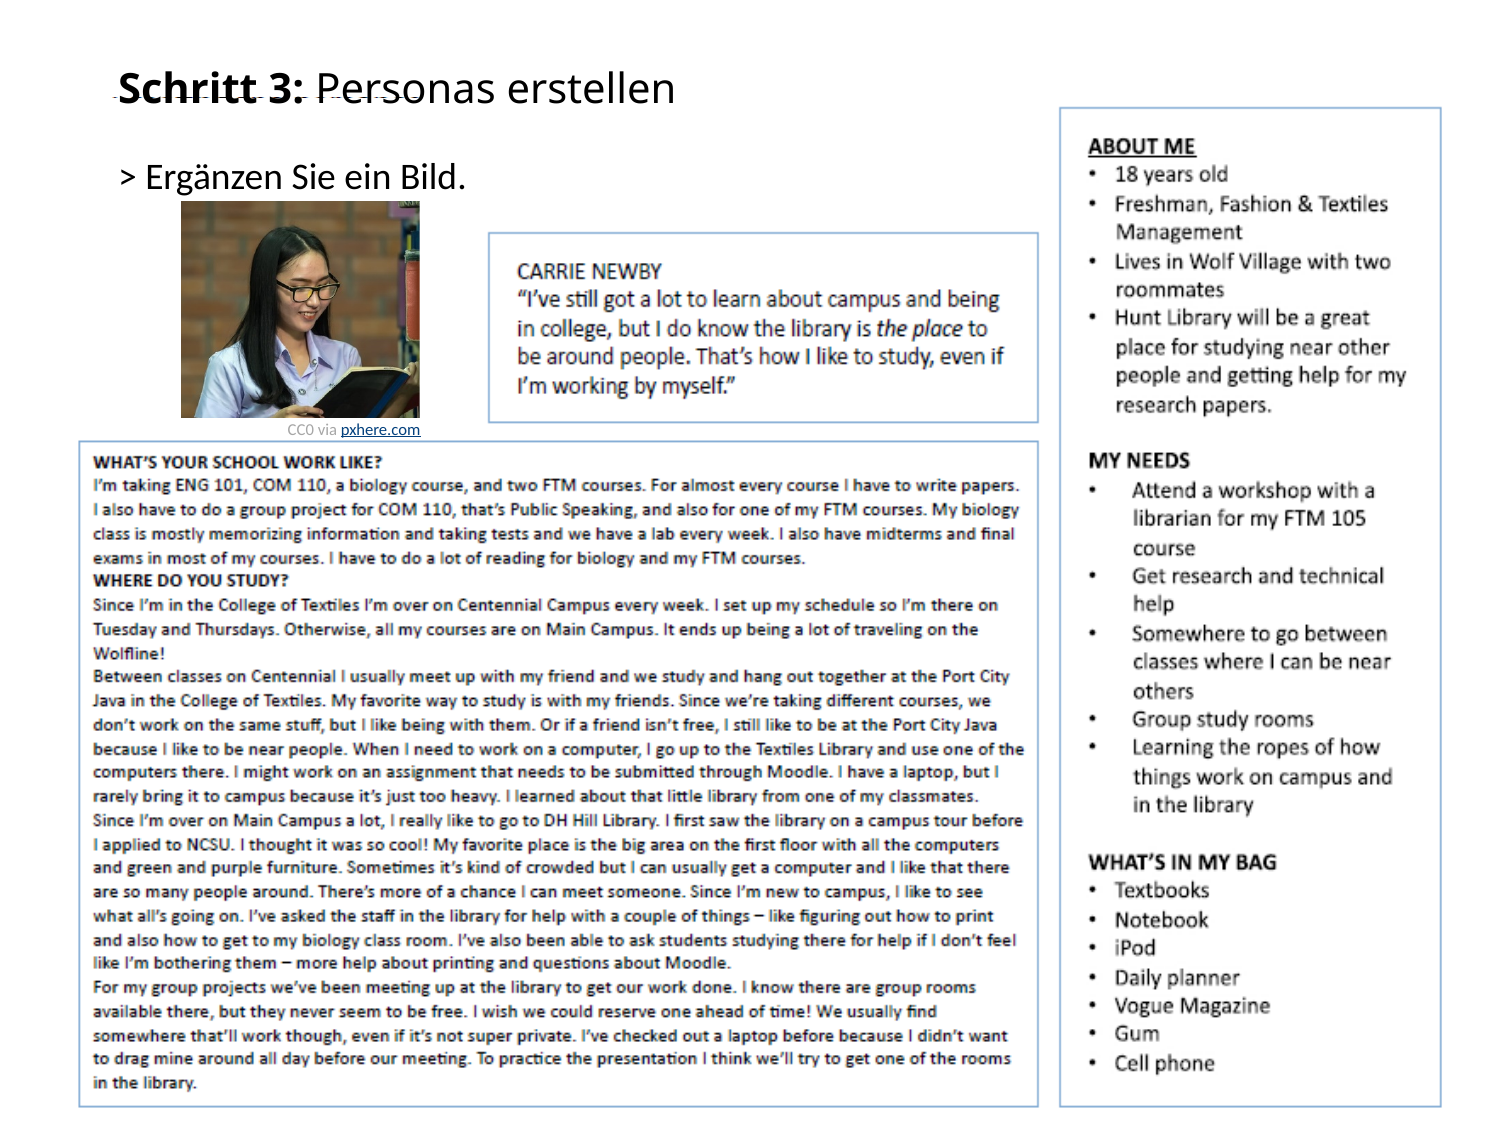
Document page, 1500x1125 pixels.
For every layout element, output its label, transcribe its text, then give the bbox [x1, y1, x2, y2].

title Schritt 3: Personas erstellen [103, 59, 1397, 97]
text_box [181, 200, 438, 447]
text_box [55, 97, 1457, 1125]
